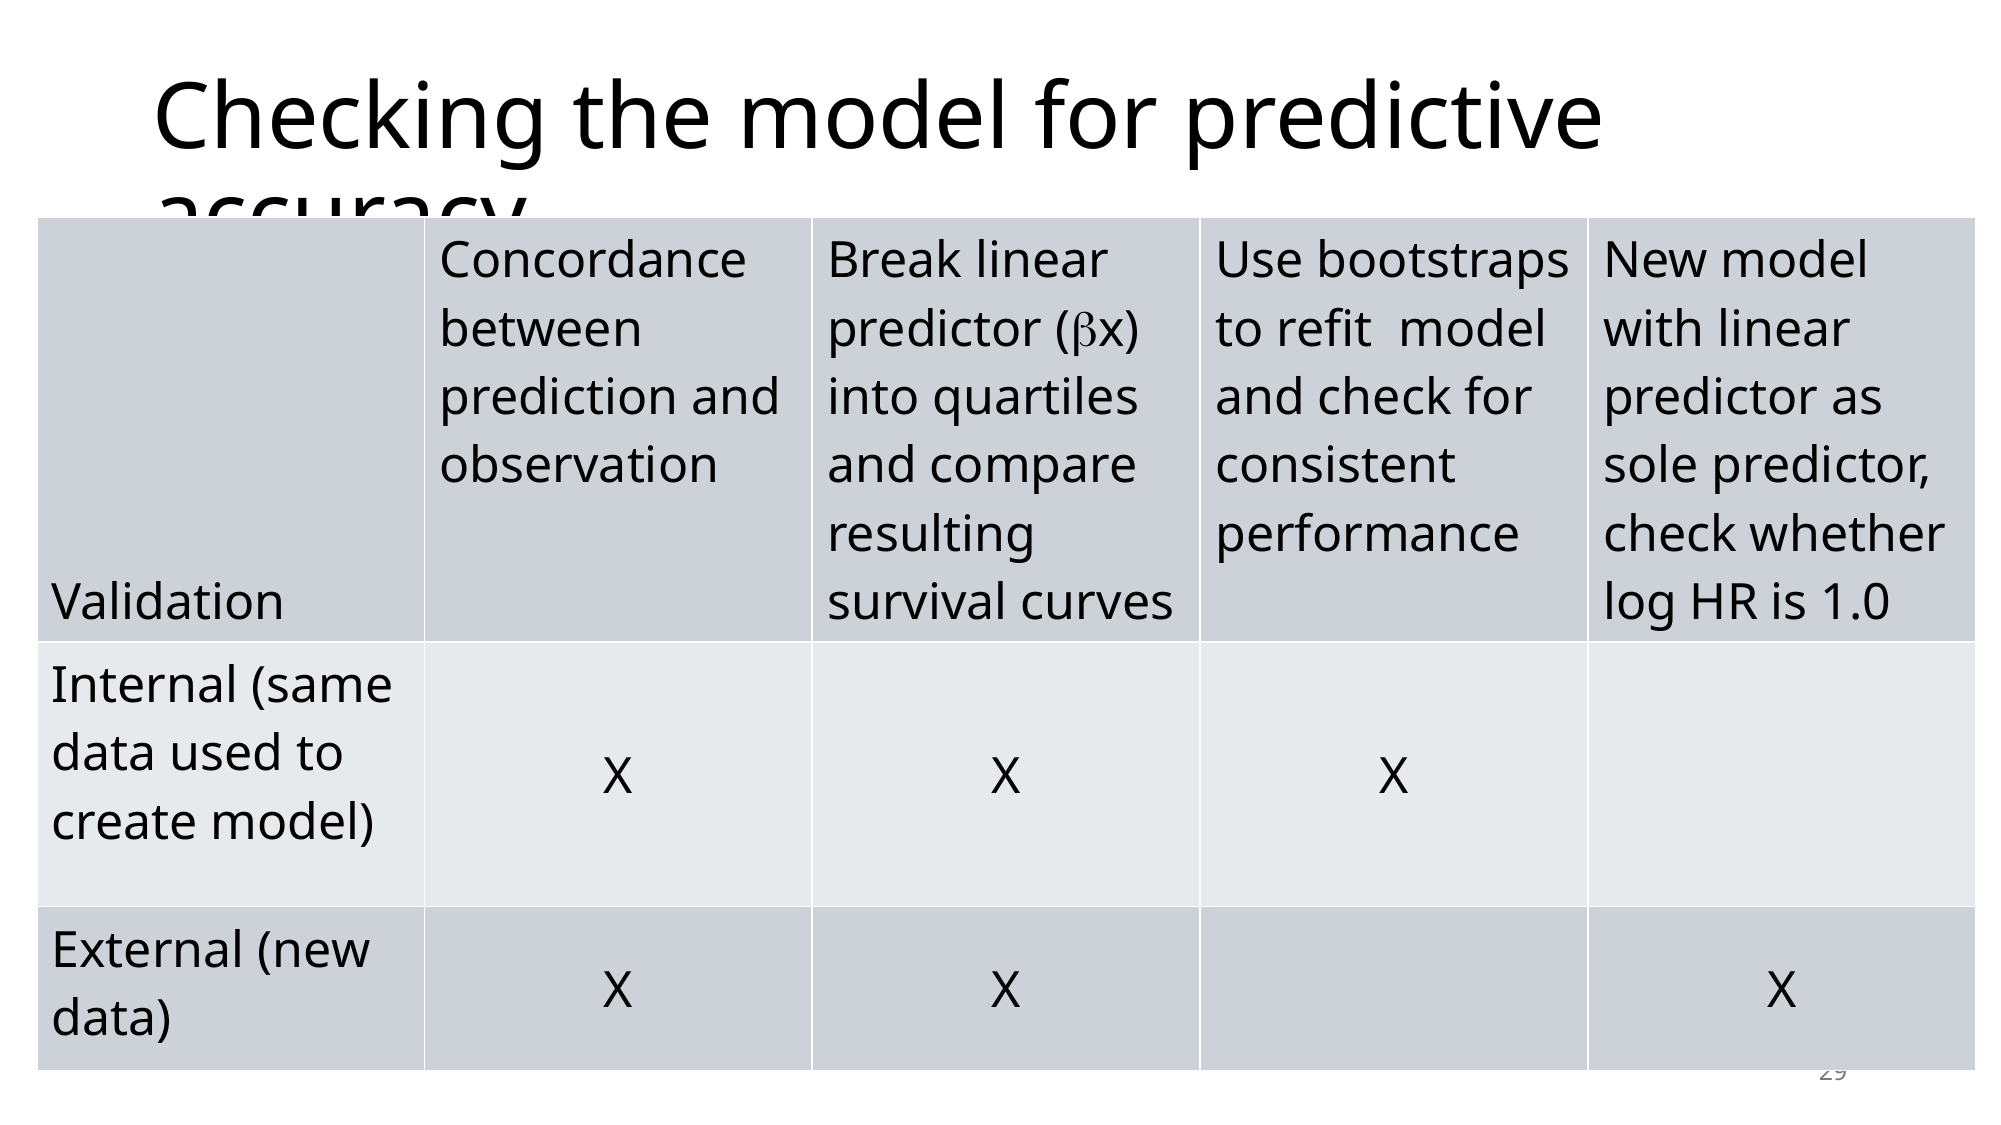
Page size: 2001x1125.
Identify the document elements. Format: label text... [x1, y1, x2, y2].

table_header Break linear predictor (bx) into quartiles and compare resulting survival curves [813, 218, 1199, 641]
table_cell Internal (same data used to create model) [38, 643, 424, 906]
table_header New model with linear predictor as sole predictor, check whether log HR is 1.0 [1589, 218, 1975, 641]
table_cell X [425, 907, 811, 1070]
table_cell X [1589, 907, 1975, 1070]
table_cell [1589, 643, 1975, 906]
table_cell X [813, 907, 1199, 1070]
table_header Concordance between prediction and observation [425, 218, 811, 641]
slide_number 29 [1412, 1042, 1863, 1103]
table_cell X [813, 643, 1199, 906]
table_cell X [1201, 643, 1587, 906]
table_cell External (new data) [38, 907, 424, 1070]
table_cell X [425, 643, 811, 906]
table_header Validation [38, 218, 424, 641]
title Checking the model for predictive accuracy [137, 59, 1863, 216]
table_header Use bootstraps to refit model and check for consistent performance [1201, 218, 1587, 641]
table_cell [1201, 907, 1587, 1070]
